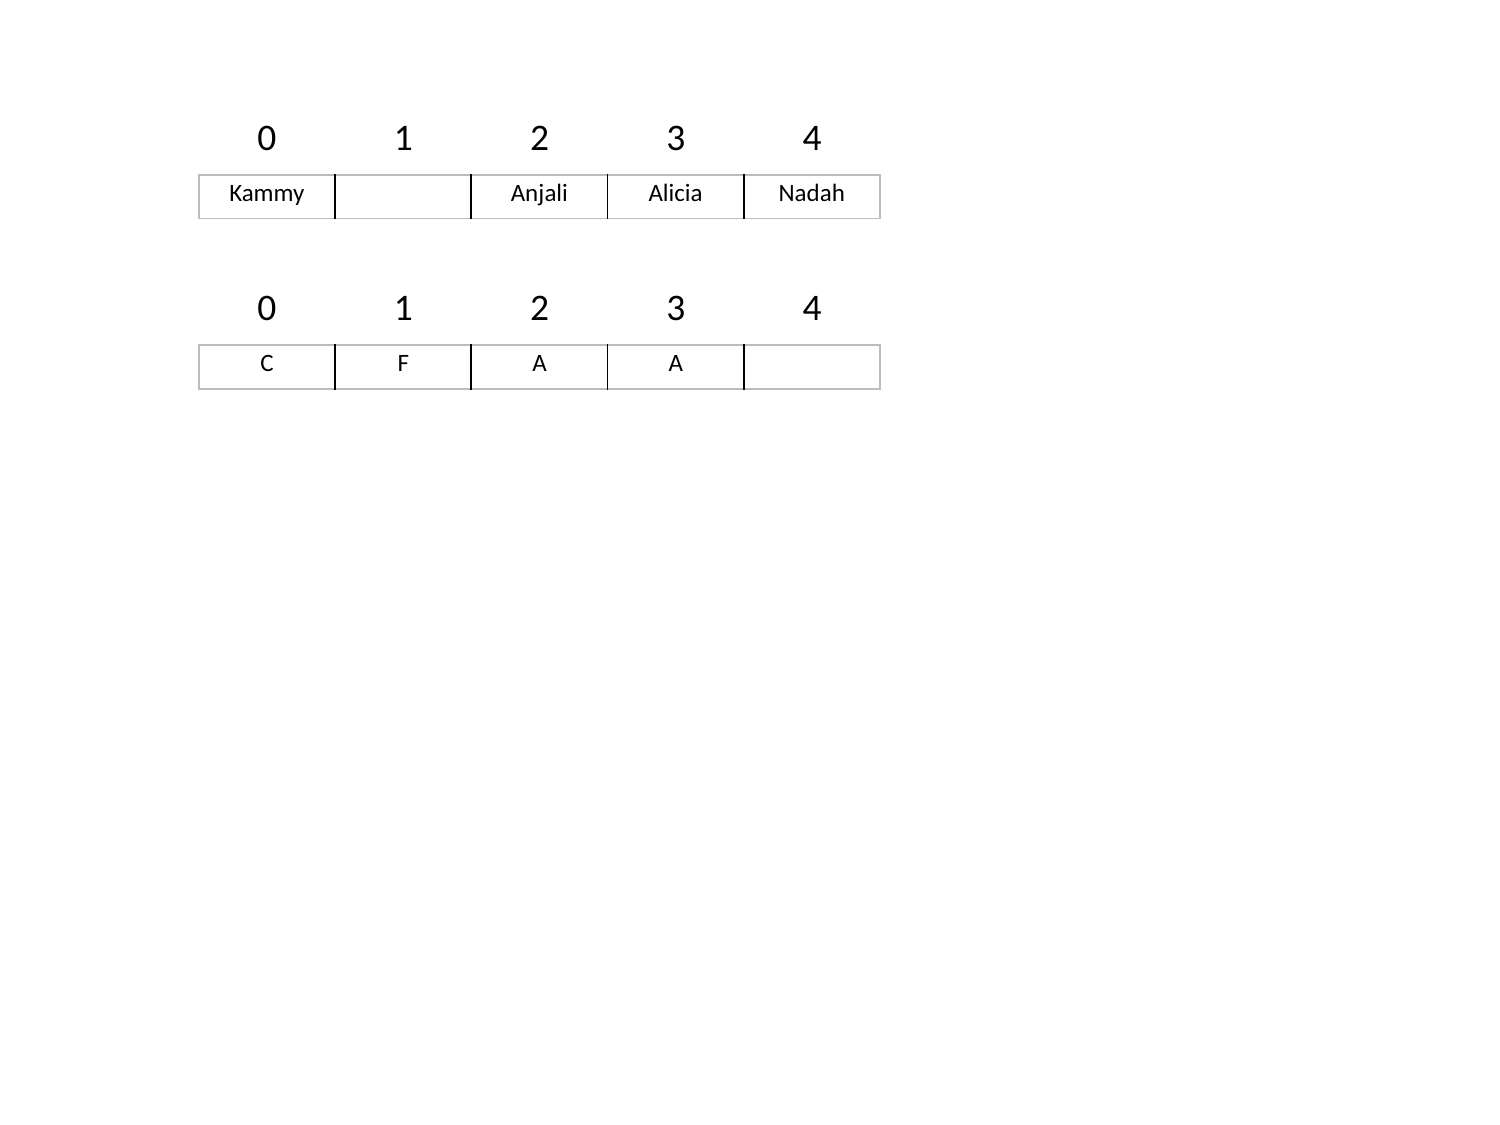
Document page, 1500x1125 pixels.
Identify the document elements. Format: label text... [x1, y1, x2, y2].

table_header 1 [335, 285, 471, 338]
table_header 3 [608, 115, 744, 168]
table_header A [608, 346, 743, 388]
table_header 3 [608, 285, 744, 338]
table_header 2 [471, 115, 608, 168]
table_header 4 [744, 115, 880, 168]
table_header 1 [335, 115, 471, 168]
table_header Kammy [200, 176, 334, 218]
table_header 0 [199, 115, 335, 168]
table_header C [200, 346, 334, 388]
table_header Nadah [745, 176, 879, 218]
table_header F [336, 346, 470, 388]
table_header Anjali [472, 176, 607, 218]
table_header A [472, 346, 607, 388]
table_header Alicia [608, 176, 743, 218]
table_header [336, 176, 470, 218]
table_header 0 [199, 285, 335, 338]
table_header [745, 346, 879, 388]
table_header 4 [744, 285, 880, 338]
table_header 2 [471, 285, 608, 338]
